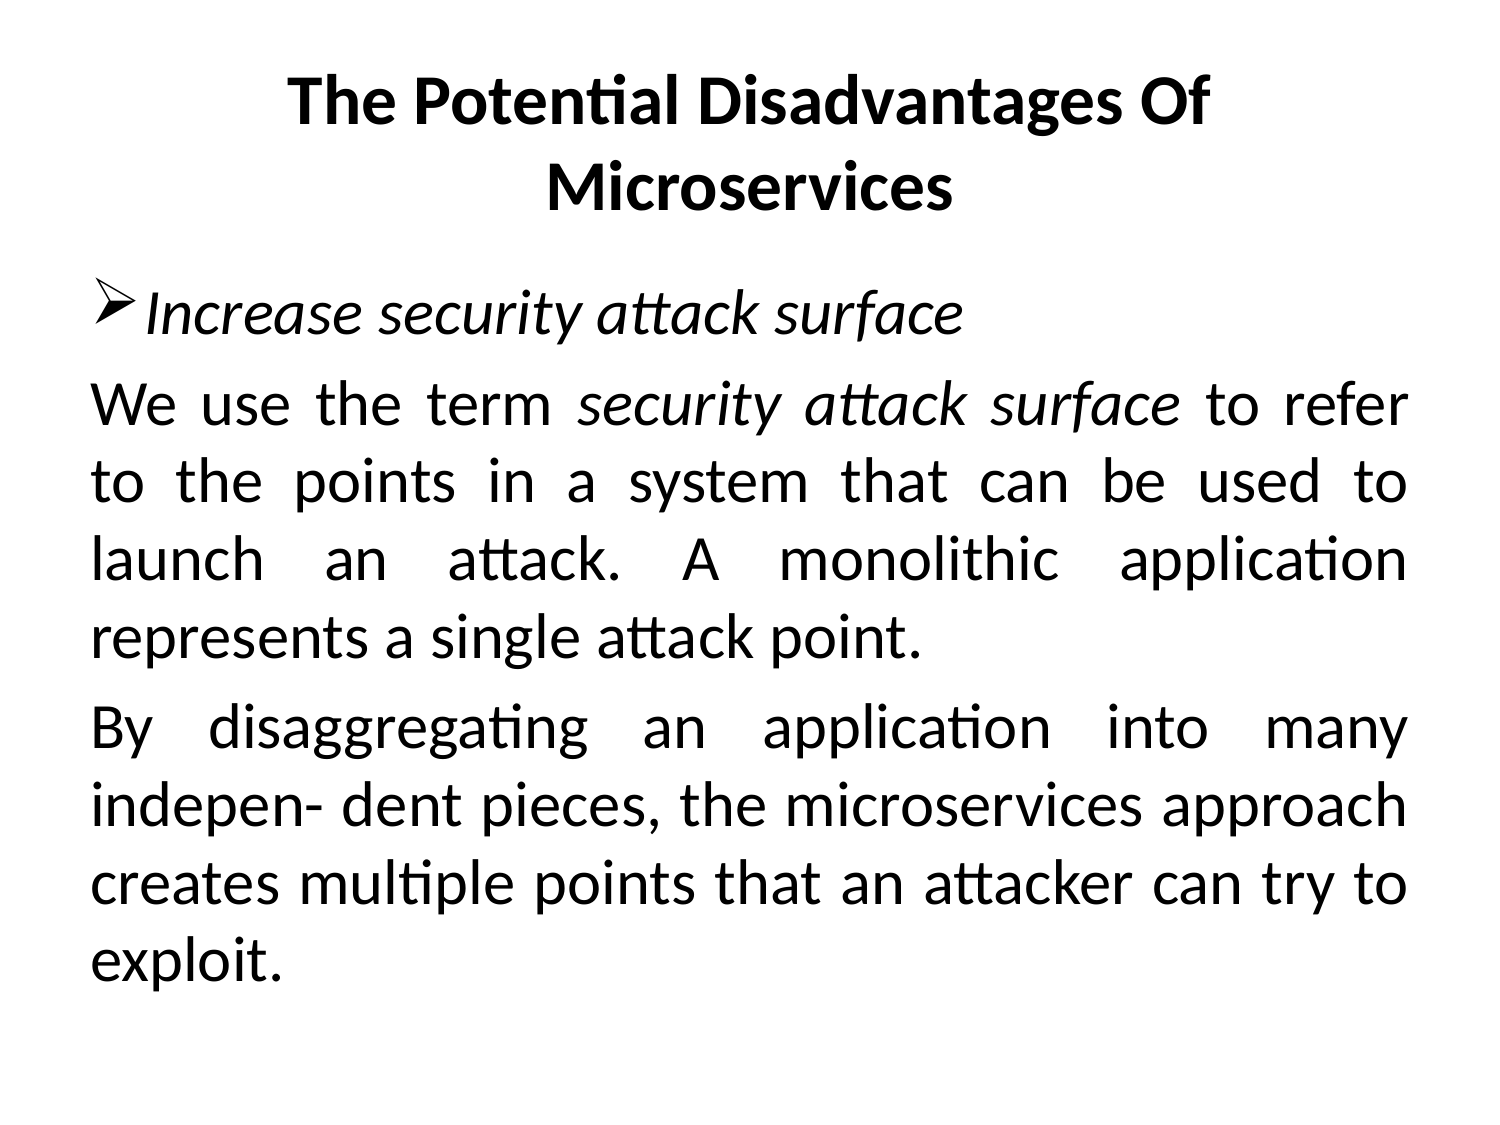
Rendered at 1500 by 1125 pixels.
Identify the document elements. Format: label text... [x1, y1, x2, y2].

list Increase security attack surface We use the term security attack surface to refer to the points in a system that can be used to launch an attack. A monolithic application represents a single attack point. By disaggregating an application into many indepen- dent pieces, the microservices approach creates multiple points that an attacker can try to exploit. [75, 262, 1425, 1005]
title The Potential Disadvantages Of Microservices [75, 45, 1425, 233]
